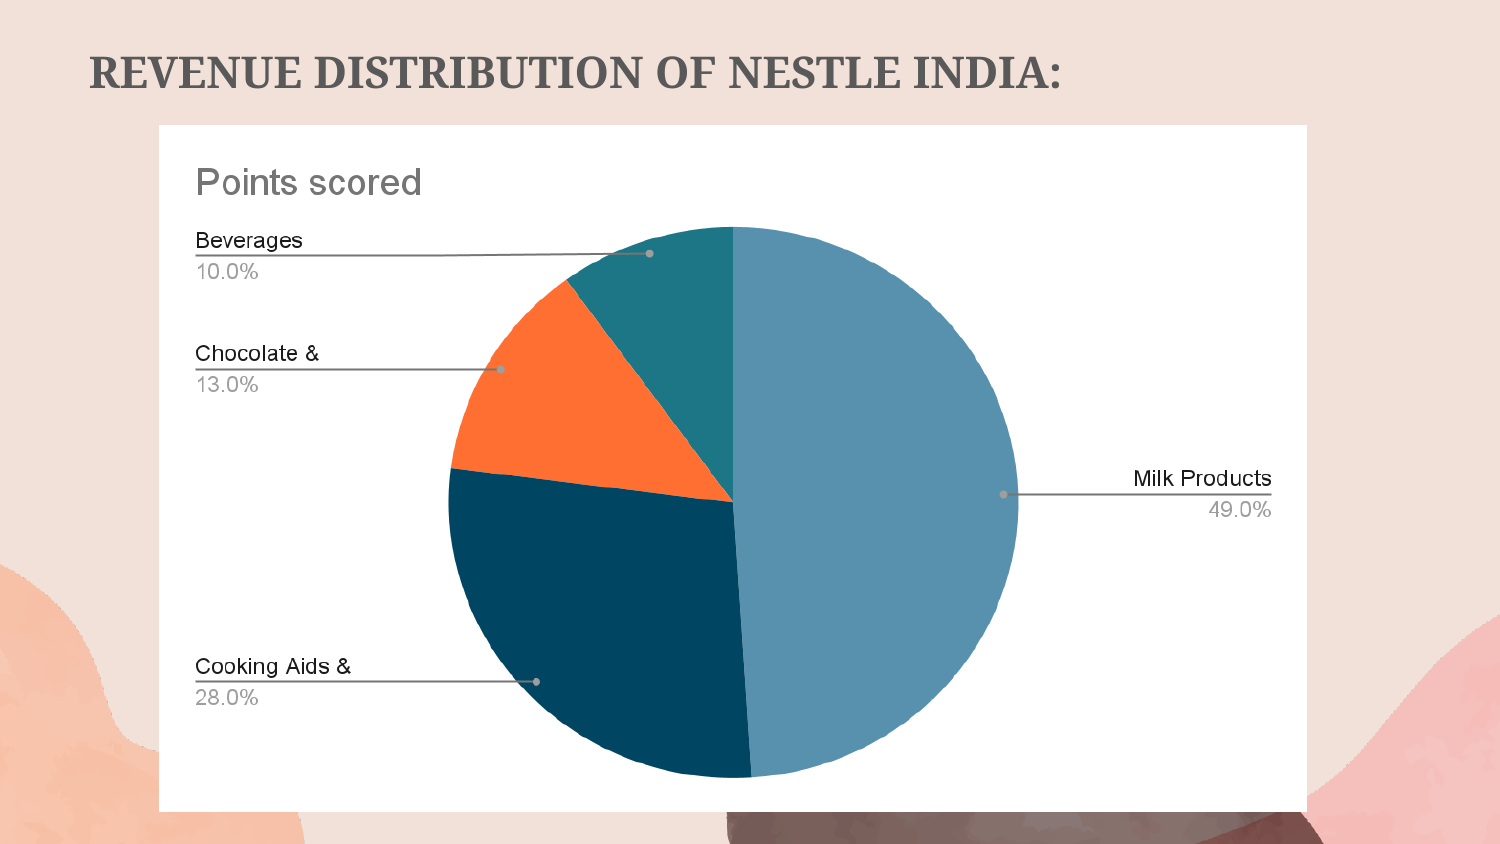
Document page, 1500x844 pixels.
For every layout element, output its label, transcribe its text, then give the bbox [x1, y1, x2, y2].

subtitle REVENUE DISTRIBUTION OF NESTLE INDIA: [73, 29, 1420, 812]
picture [0, 0, 1500, 844]
